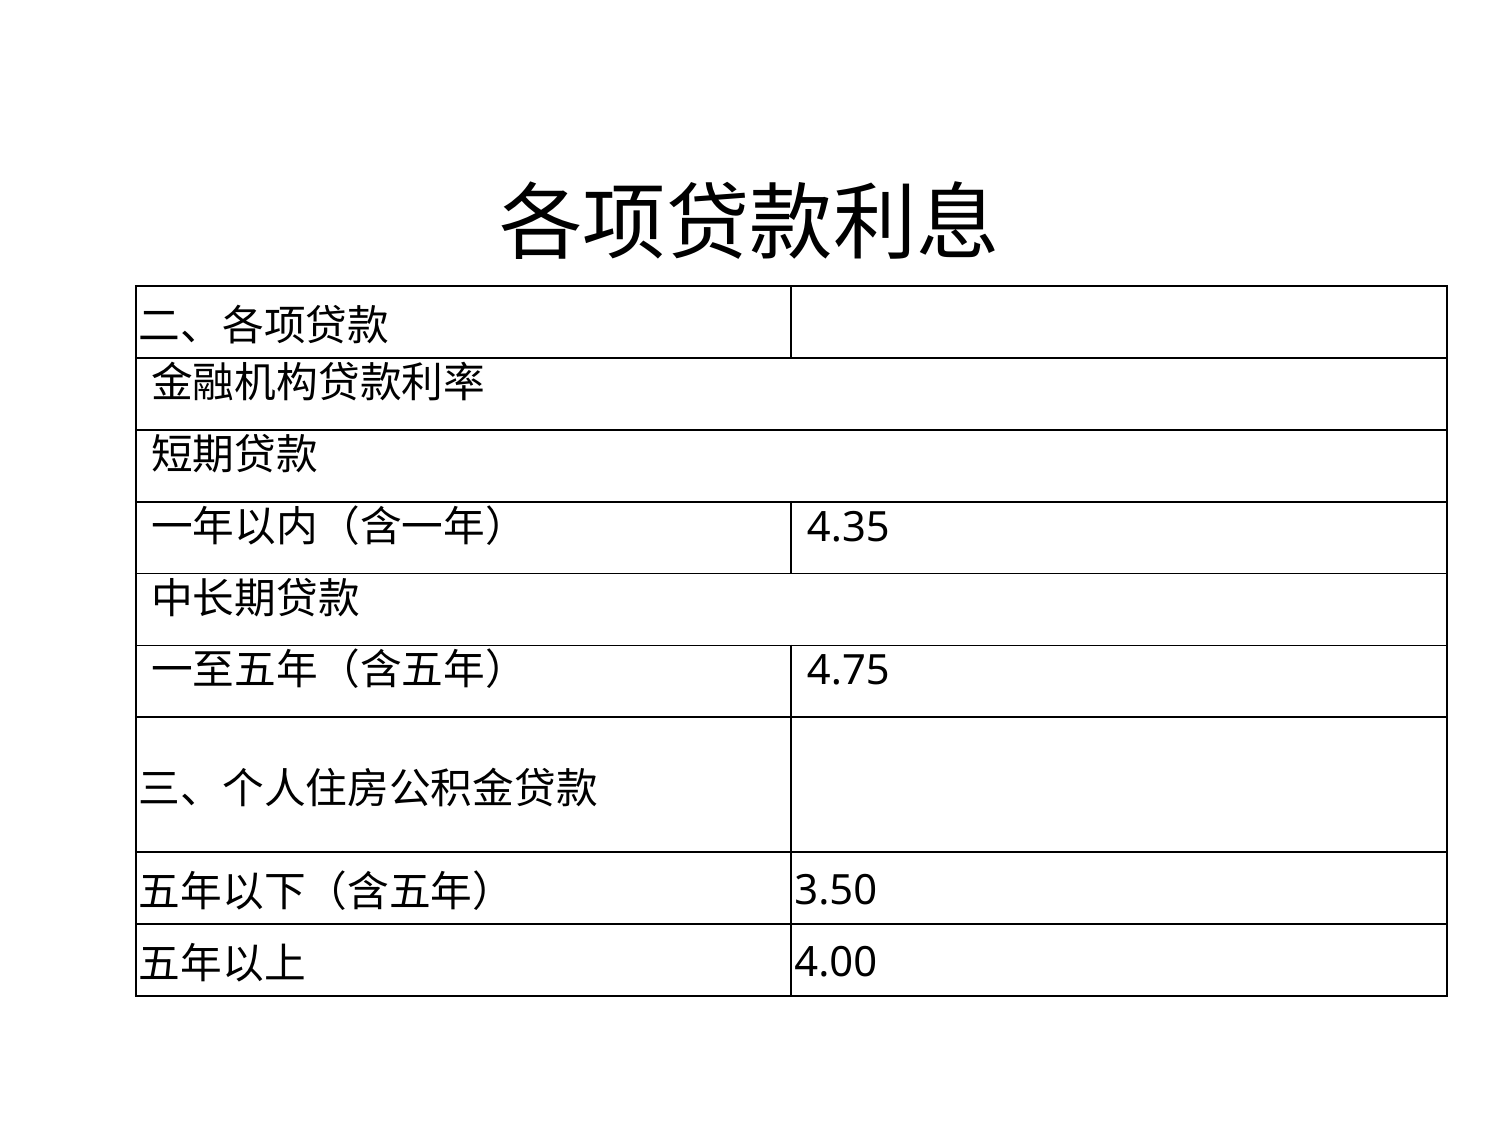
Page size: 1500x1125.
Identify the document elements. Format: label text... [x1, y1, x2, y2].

table_cell 三、个人住房公积金贷款 [137, 718, 790, 851]
table_cell 4.35 [792, 503, 1446, 573]
table_cell 一年以内（含一年） [137, 503, 790, 573]
table_cell 一至五年（含五年） [137, 646, 790, 716]
title 各项贷款利息 [52, 160, 1448, 277]
table_cell 五年以上 [137, 925, 790, 995]
table_cell 4.00 [792, 925, 1446, 995]
table_cell 金融机构贷款利率 [137, 359, 1446, 429]
table_header [792, 287, 1446, 357]
table_cell 五年以下（含五年） [137, 853, 790, 923]
table_cell 短期贷款 [137, 431, 1446, 501]
table_cell 3.50 [792, 853, 1446, 923]
table_cell 4.75 [792, 646, 1446, 716]
table_cell 中长期贷款 [137, 574, 1446, 645]
table_cell [792, 718, 1446, 851]
table_header 二、各项贷款 [137, 287, 790, 357]
